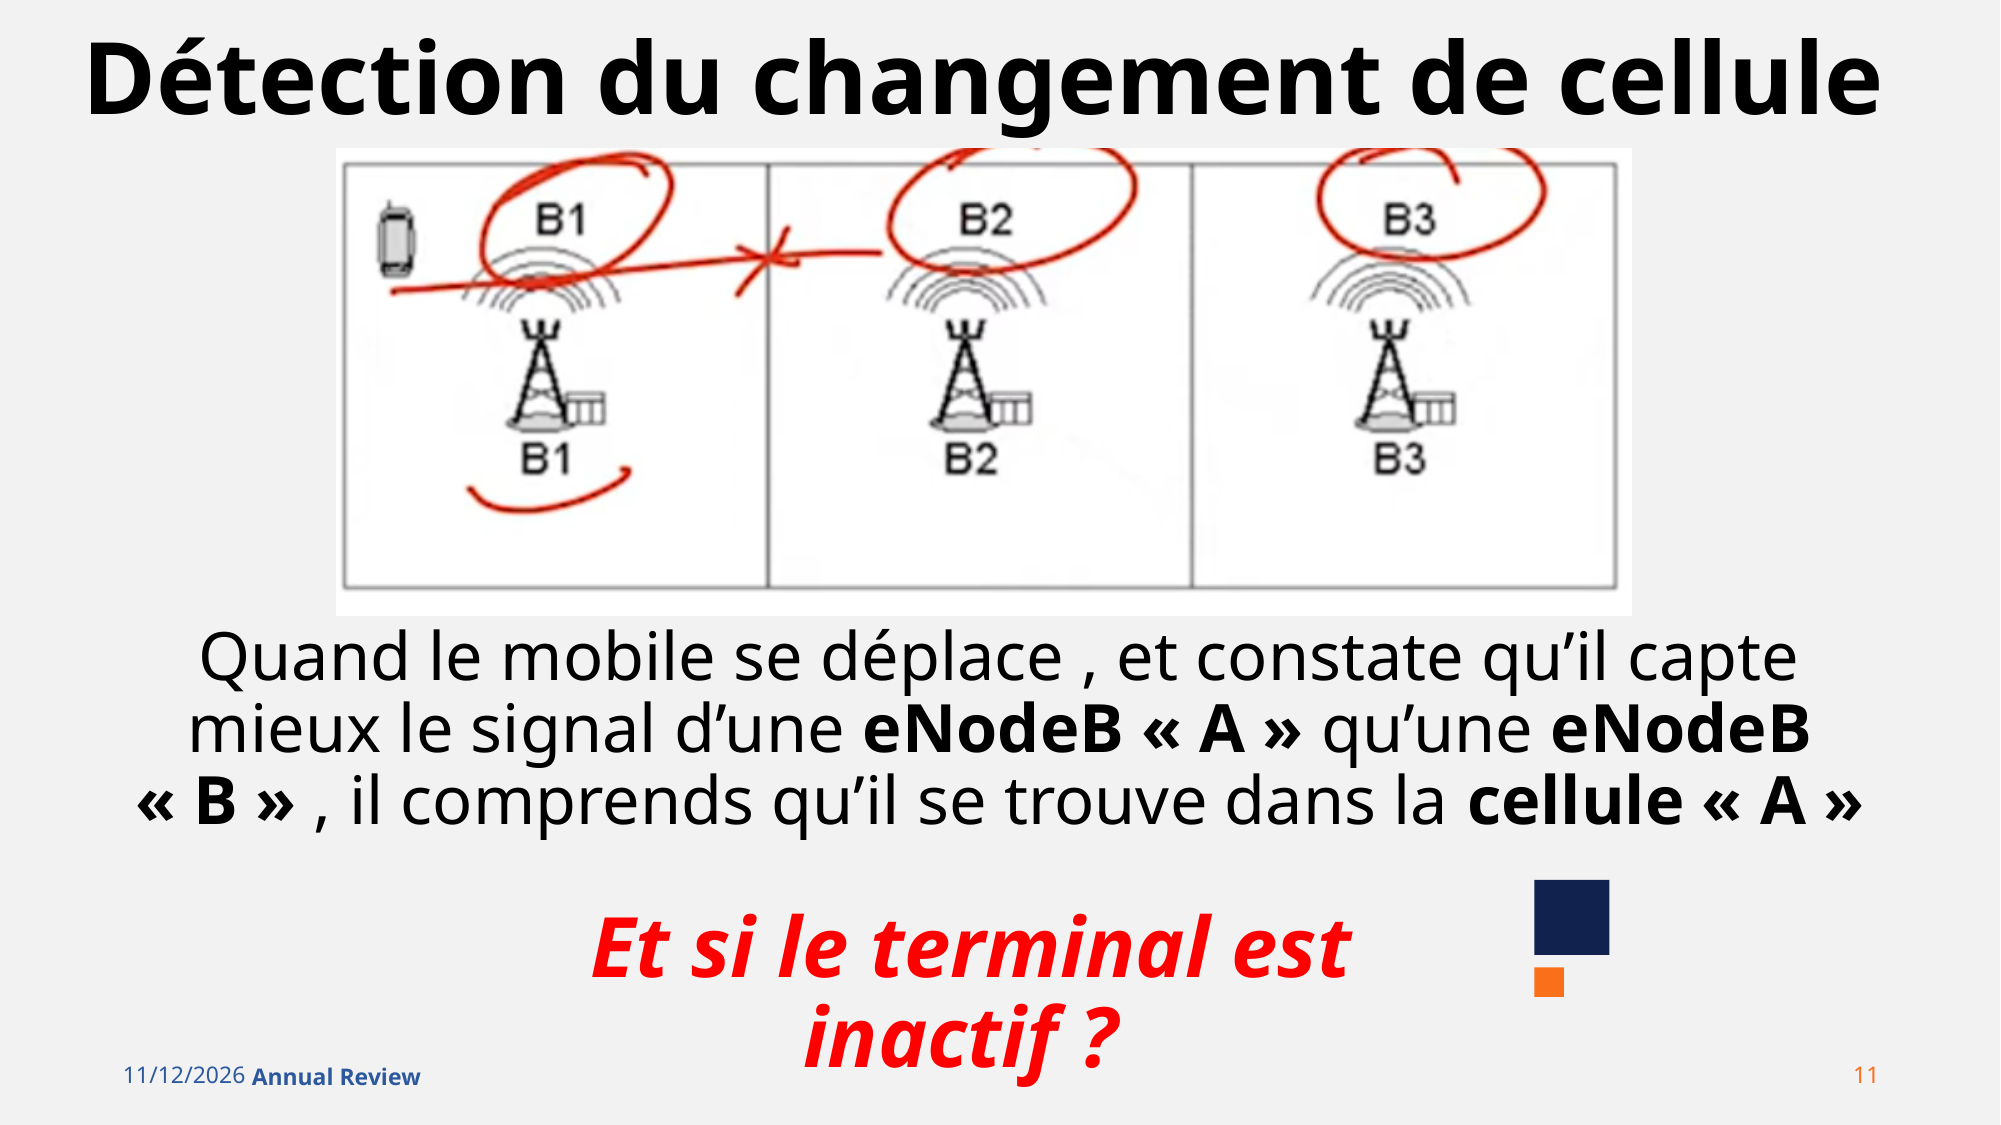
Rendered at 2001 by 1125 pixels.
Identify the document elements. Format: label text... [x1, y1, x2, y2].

title Détection du changement de cellule [65, 20, 1903, 149]
text_box Et si le terminal est inactif ? [461, 898, 1482, 977]
list Quand le mobile se déplace , et constate qu’il capte mieux le signal d’une eNodeB « A » qu’une eNodeB « B » , il comprends qu’il se trouve dans la cellule « A » [97, 615, 1903, 854]
picture [336, 148, 1632, 616]
